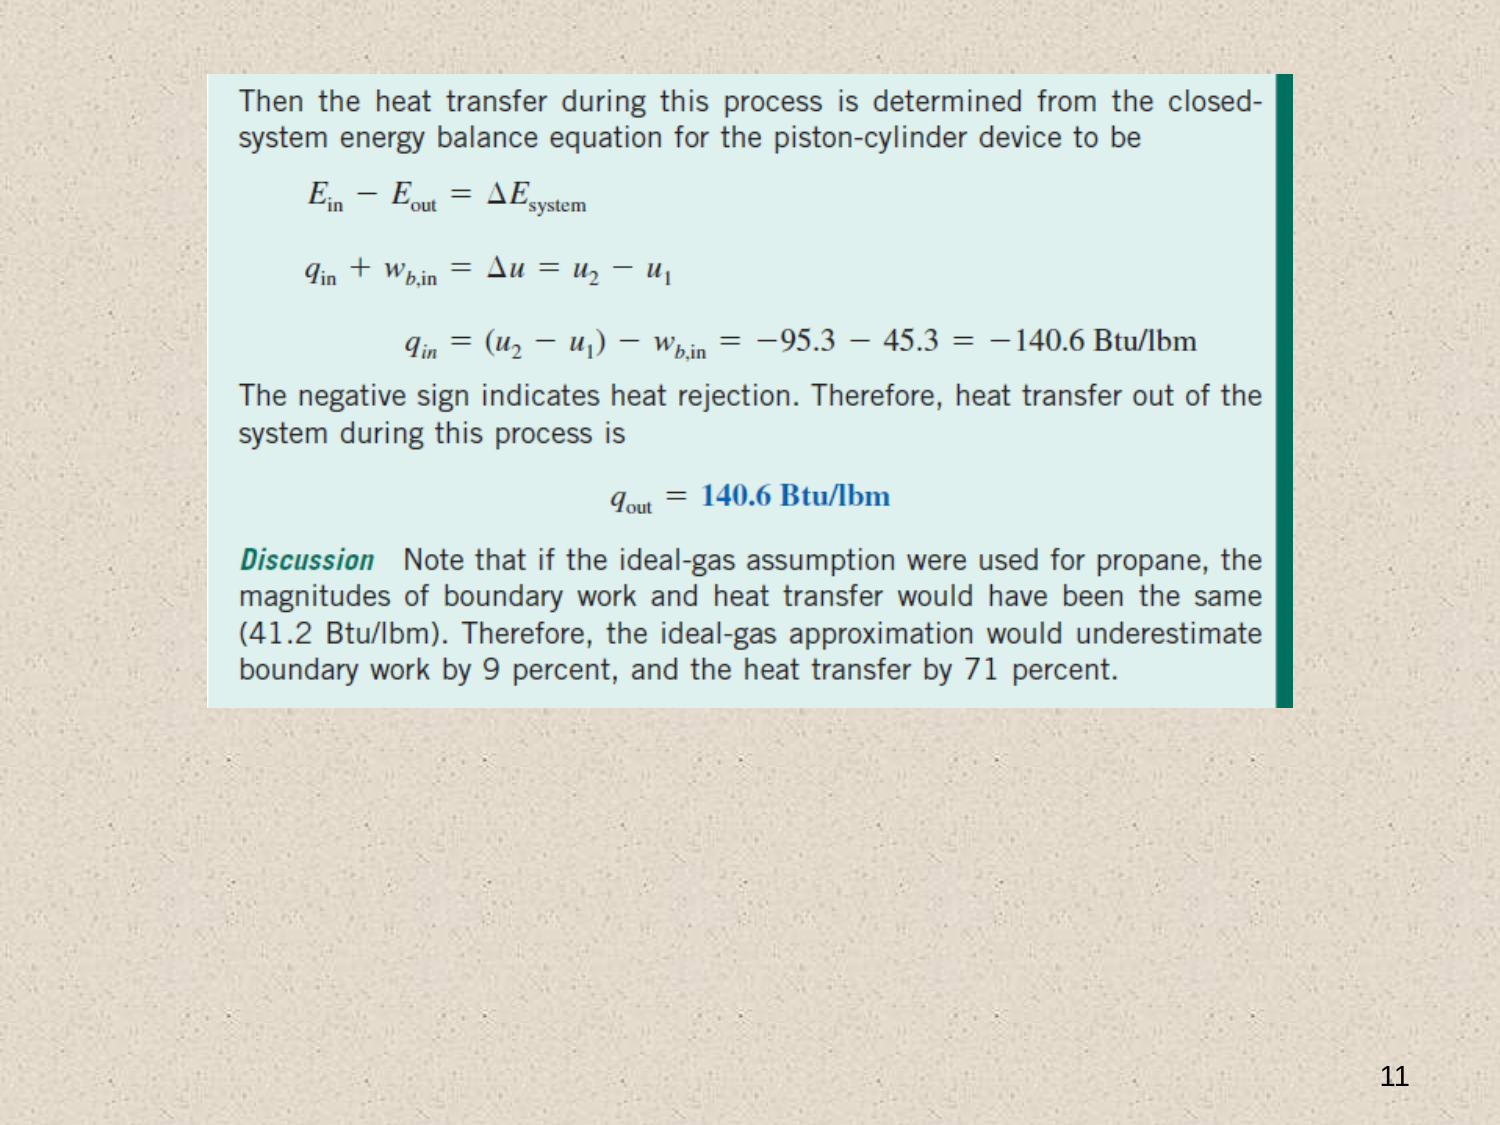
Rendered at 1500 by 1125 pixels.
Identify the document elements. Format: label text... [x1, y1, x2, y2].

slide_number 11 [1074, 1049, 1426, 1103]
picture [0, 0, 1500, 1125]
